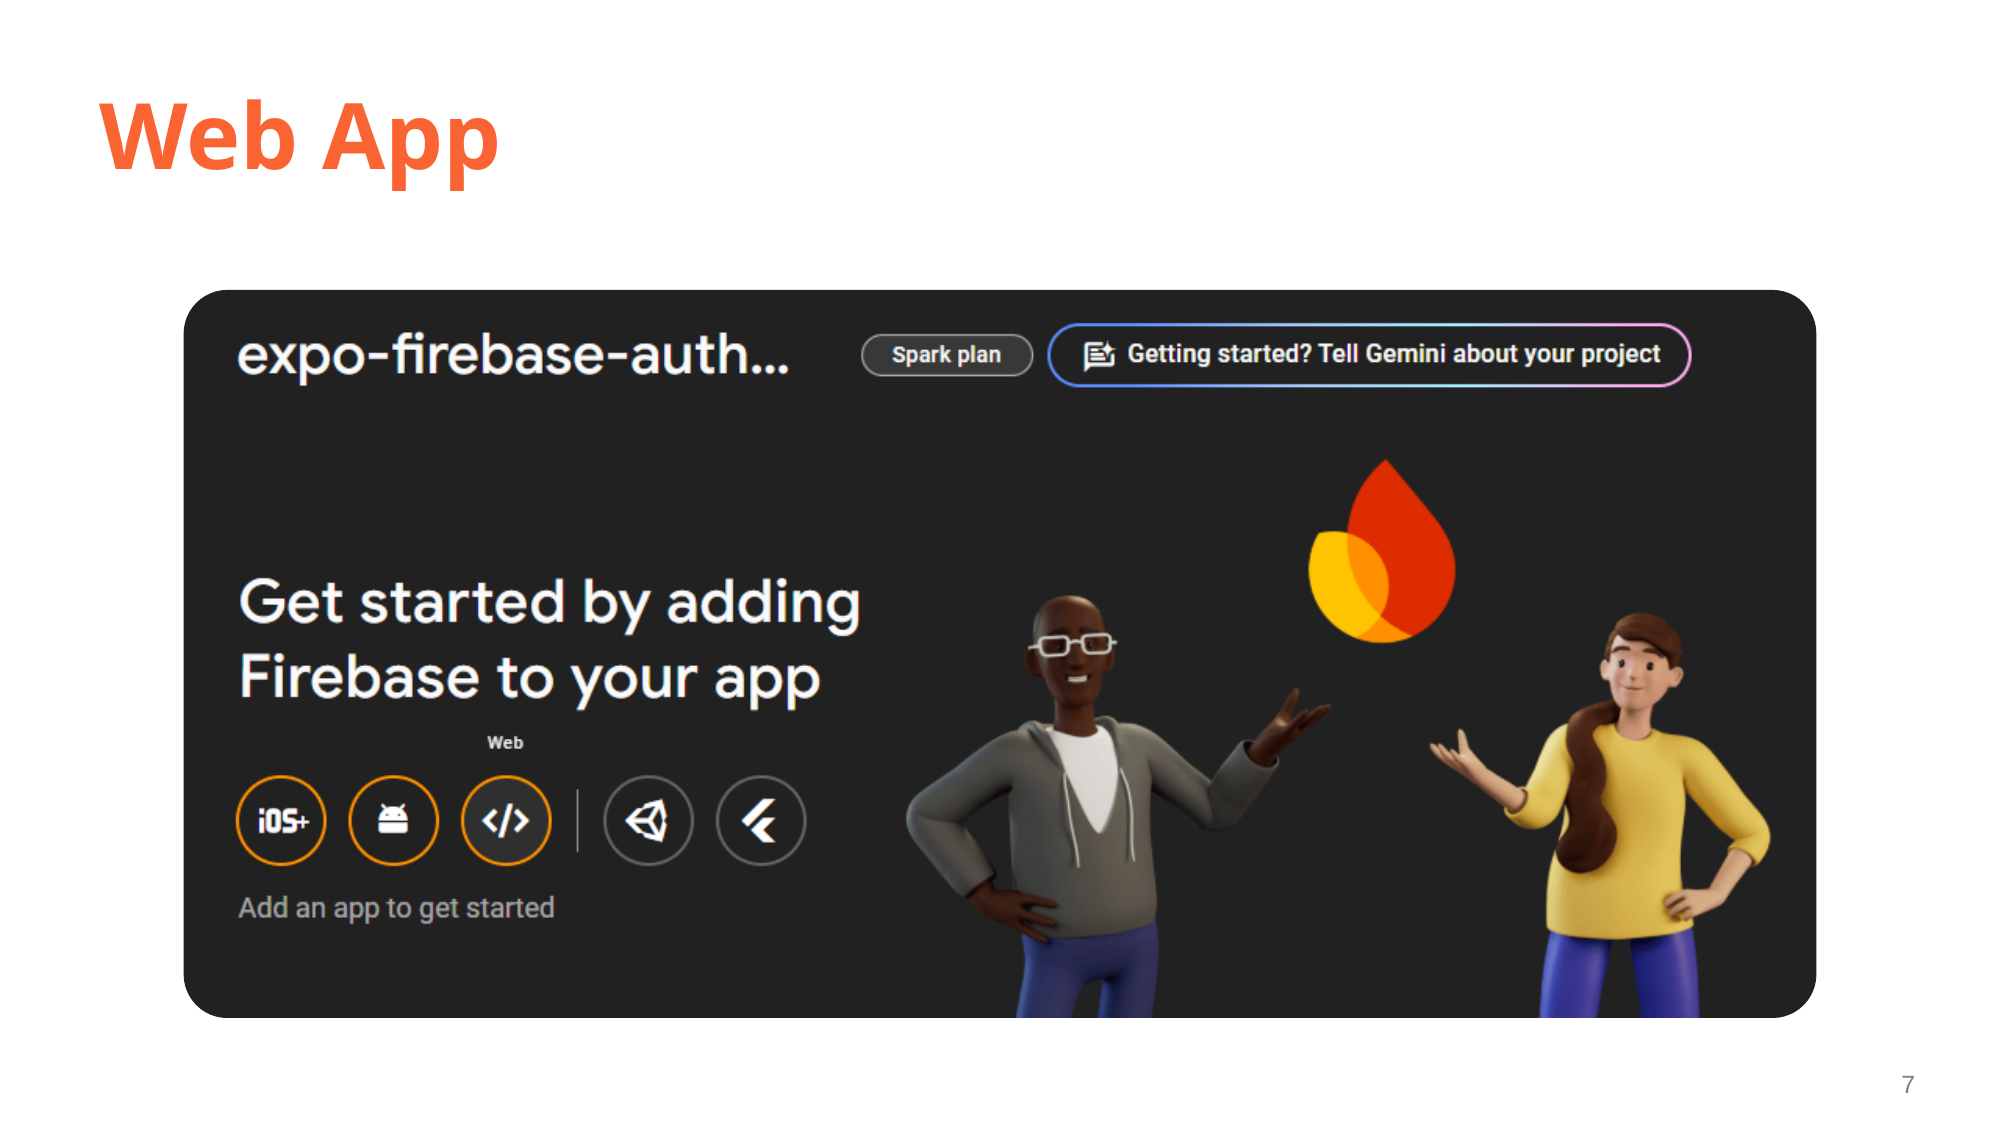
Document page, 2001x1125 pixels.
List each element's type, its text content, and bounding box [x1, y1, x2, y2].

title Web App [84, 49, 1916, 233]
picture [183, 289, 1817, 1019]
slide_number 7 [1815, 1061, 1916, 1107]
